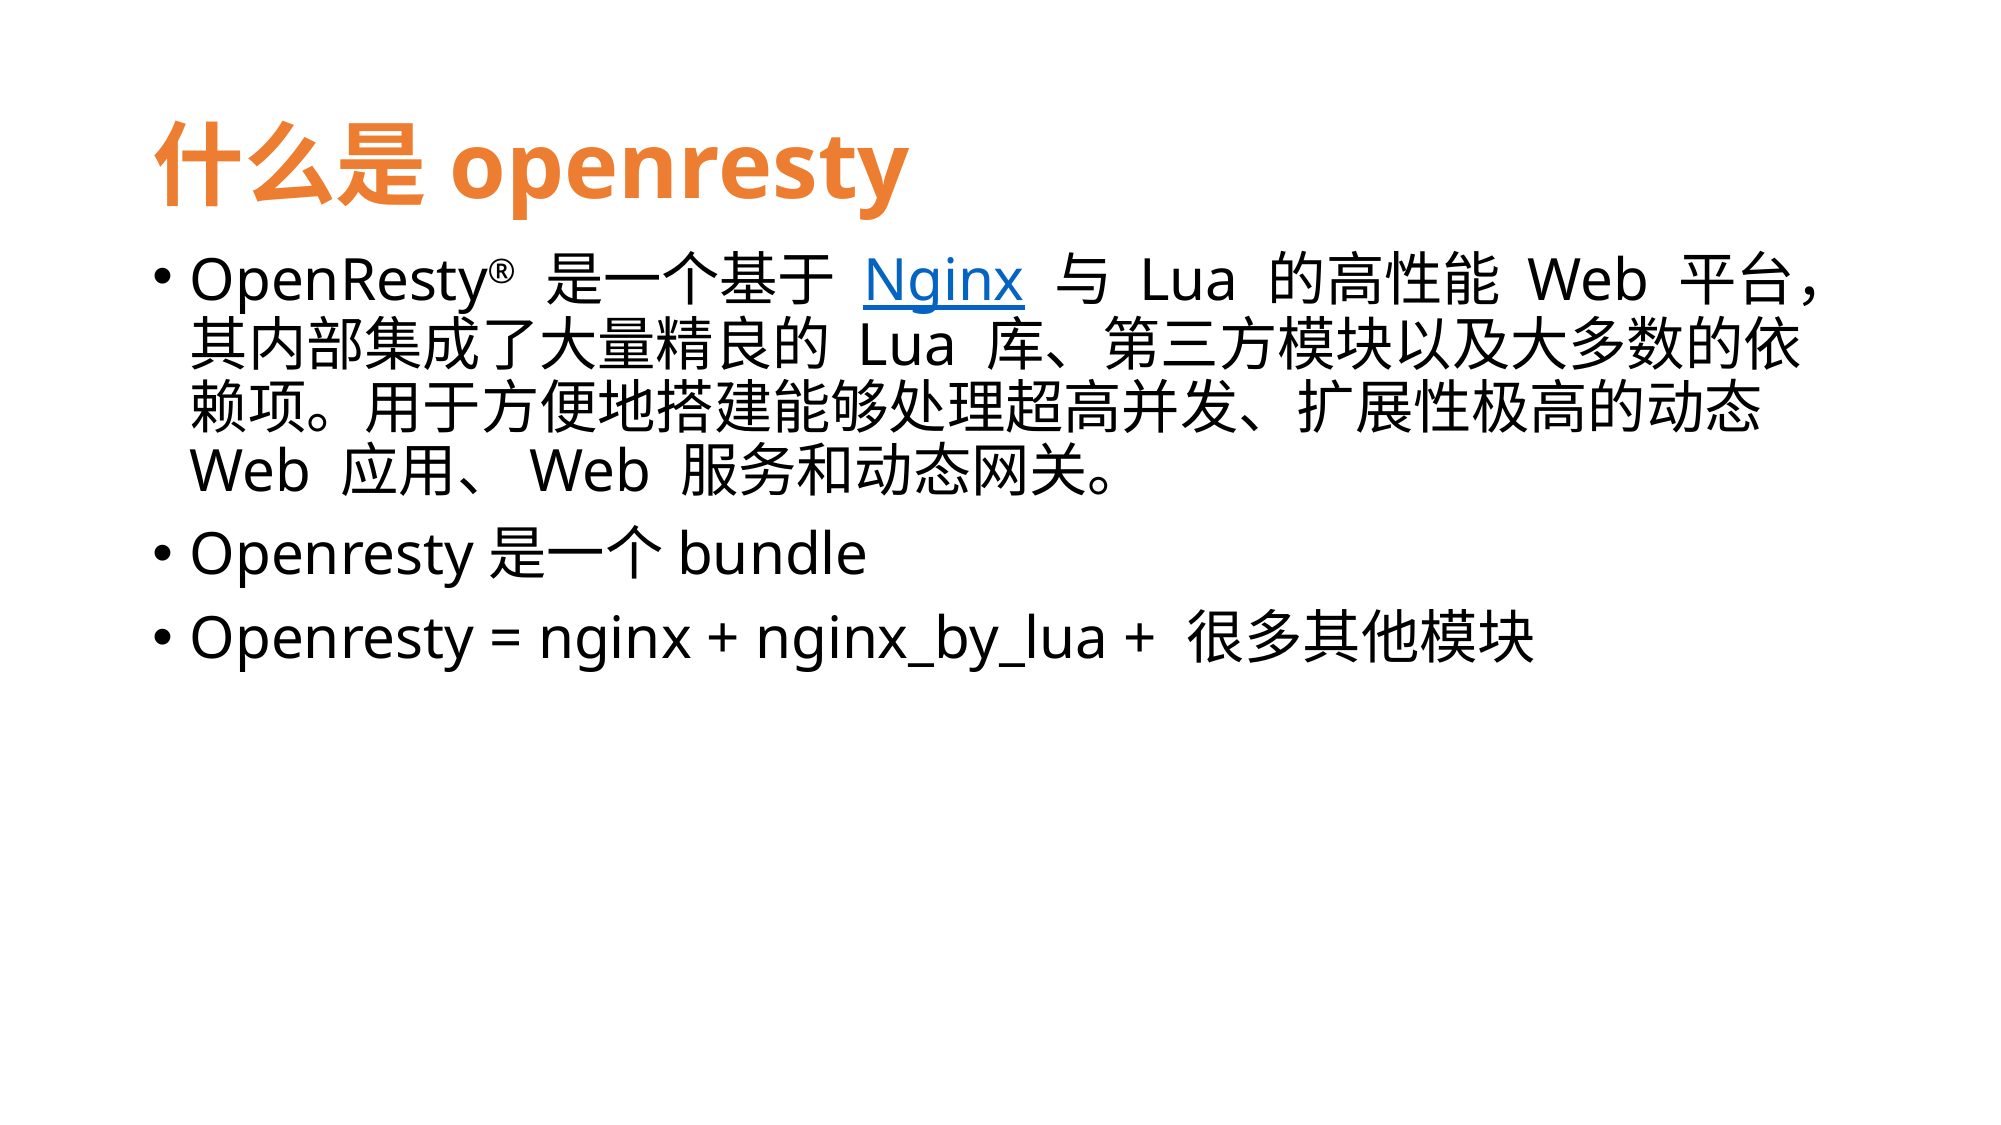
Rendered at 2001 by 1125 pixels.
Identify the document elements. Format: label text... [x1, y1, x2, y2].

list OpenResty® 是一个基于 Nginx 与 Lua 的高性能 Web 平台，其内部集成了大量精良的 Lua 库、第三方模块以及大多数的依赖项。用于方便地搭建能够处理超高并发、扩展性极高的动态 Web 应用、Web 服务和动态网关。 Openresty是一个bundle Openresty = nginx + nginx_by_lua + 很多其他模块 [137, 236, 1863, 1014]
title 什么是openresty [137, 59, 1863, 236]
